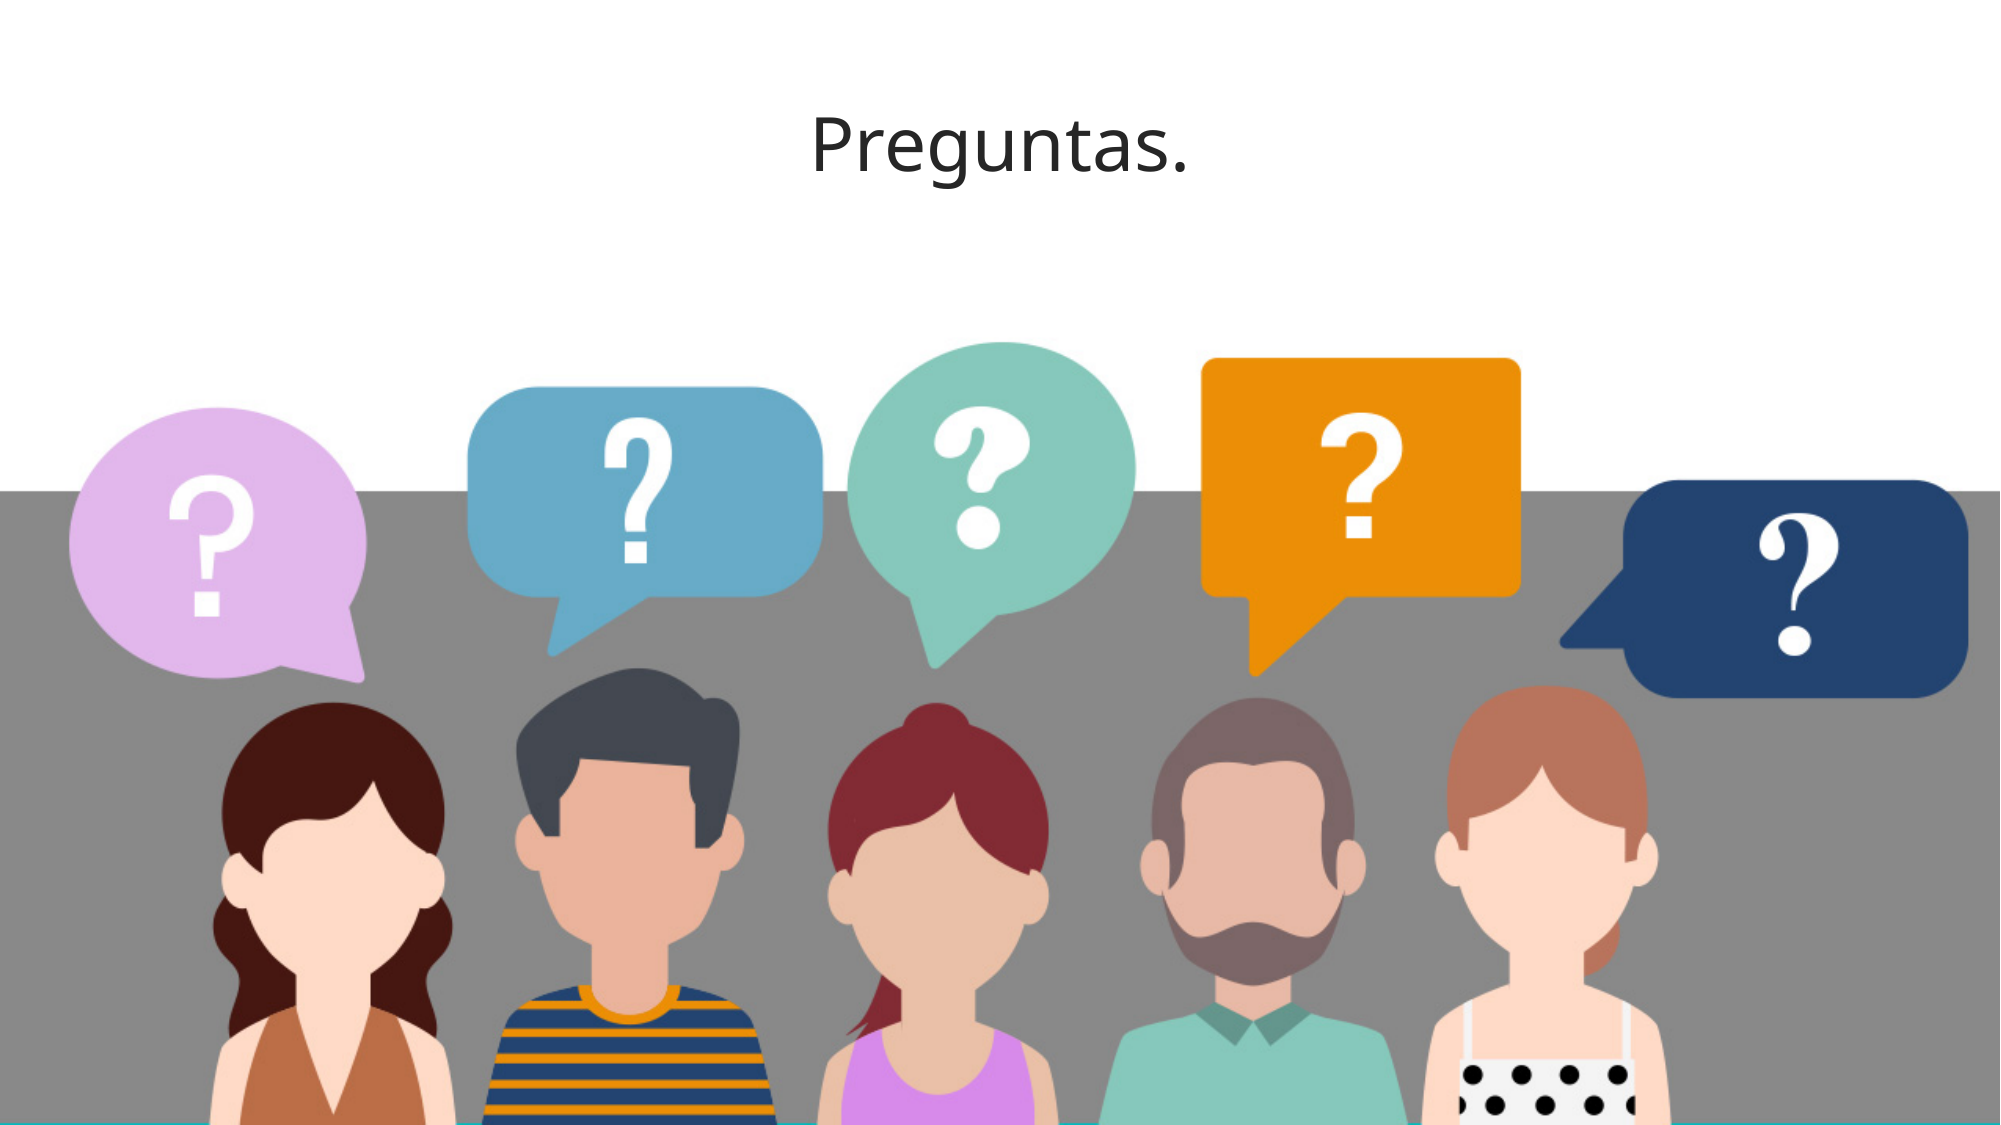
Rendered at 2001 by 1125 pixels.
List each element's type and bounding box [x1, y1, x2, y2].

list [0, 0, 2000, 1125]
